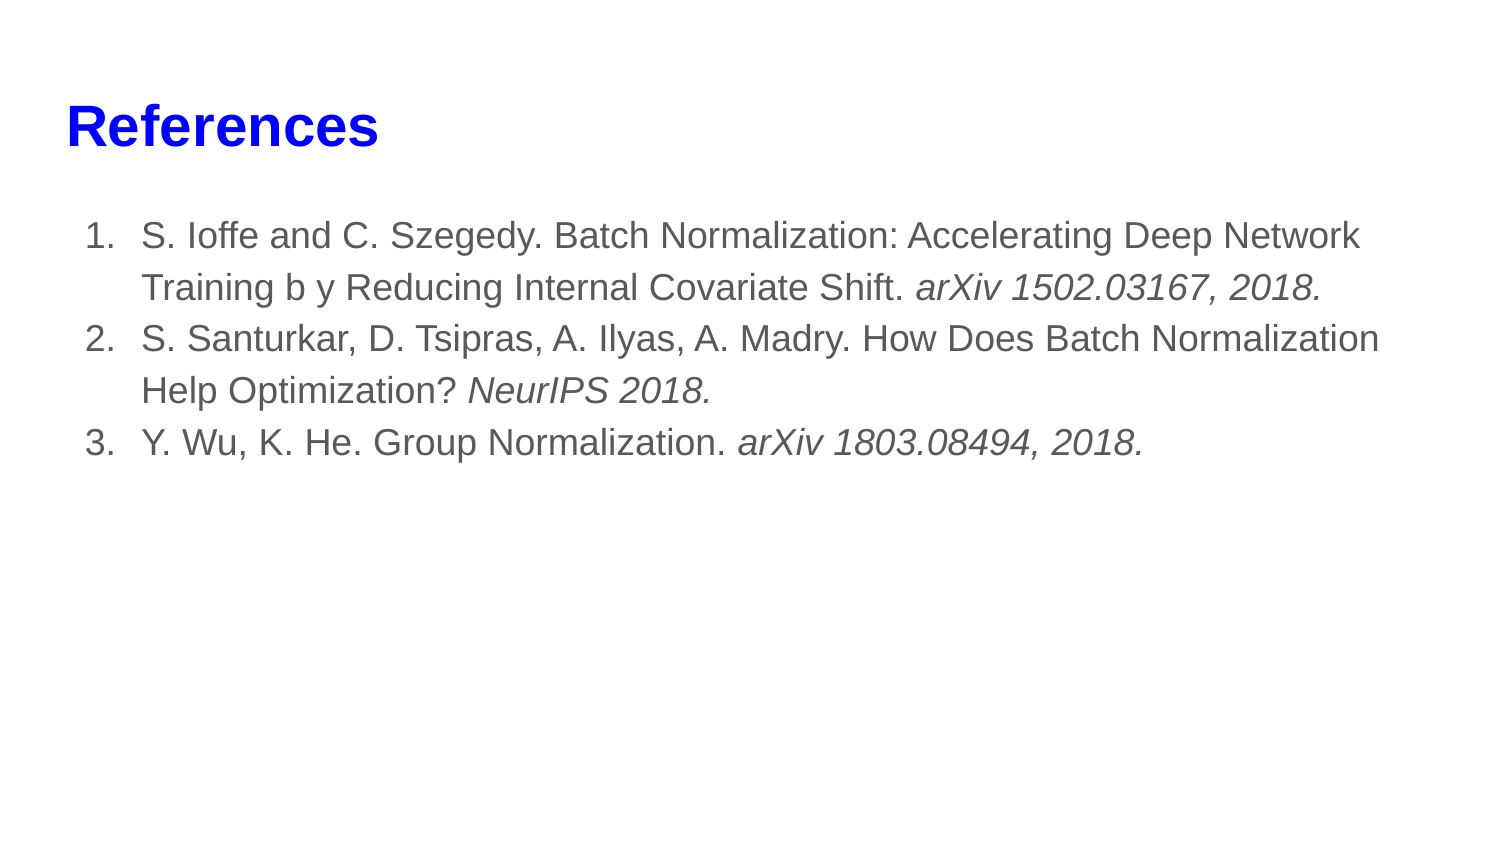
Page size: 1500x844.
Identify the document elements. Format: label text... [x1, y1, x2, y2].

title References [51, 72, 1449, 167]
list S. Ioffe and C. Szegedy. Batch Normalization: Accelerating Deep Network Training b y Reducing Internal Covariate Shift. arXiv 1502.03167, 2018. S. Santurkar, D. Tsipras, A. Ilyas, A. Madry. How Does Batch Normalization Help Optimization? NeurIPS 2018. Y. Wu, K. He. Group Normalization. arXiv 1803.08494, 2018. [51, 189, 1449, 750]
